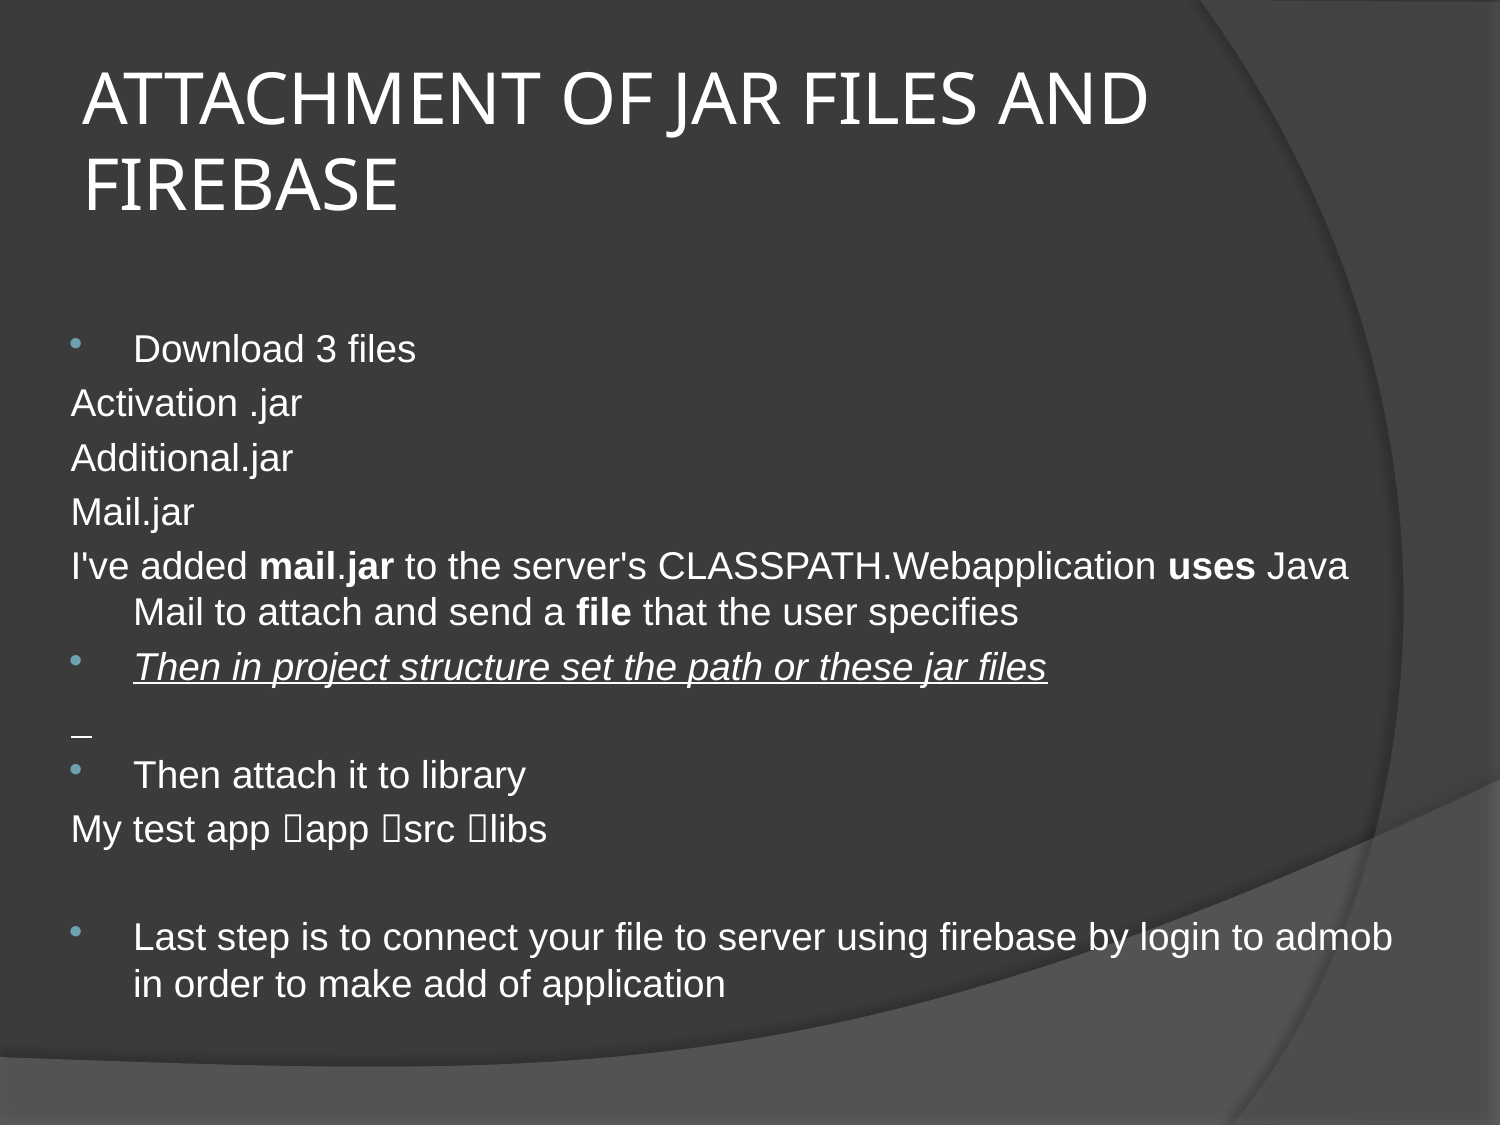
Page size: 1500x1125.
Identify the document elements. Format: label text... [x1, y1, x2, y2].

list Download 3 files Activation .jar Additional.jar Mail.jar I've added mail.jar to the server's CLASSPATH.Webapplication uses Java Mail to attach and send a file that the user specifies Then in project structure set the path or these jar files Then attach it to library My test app app src libs Last step is to connect your file to server using firebase by login to admob in order to make add of application [50, 262, 1425, 1075]
title ATTACHMENT OF JAR FILES AND FIREBASE [75, 45, 1300, 233]
